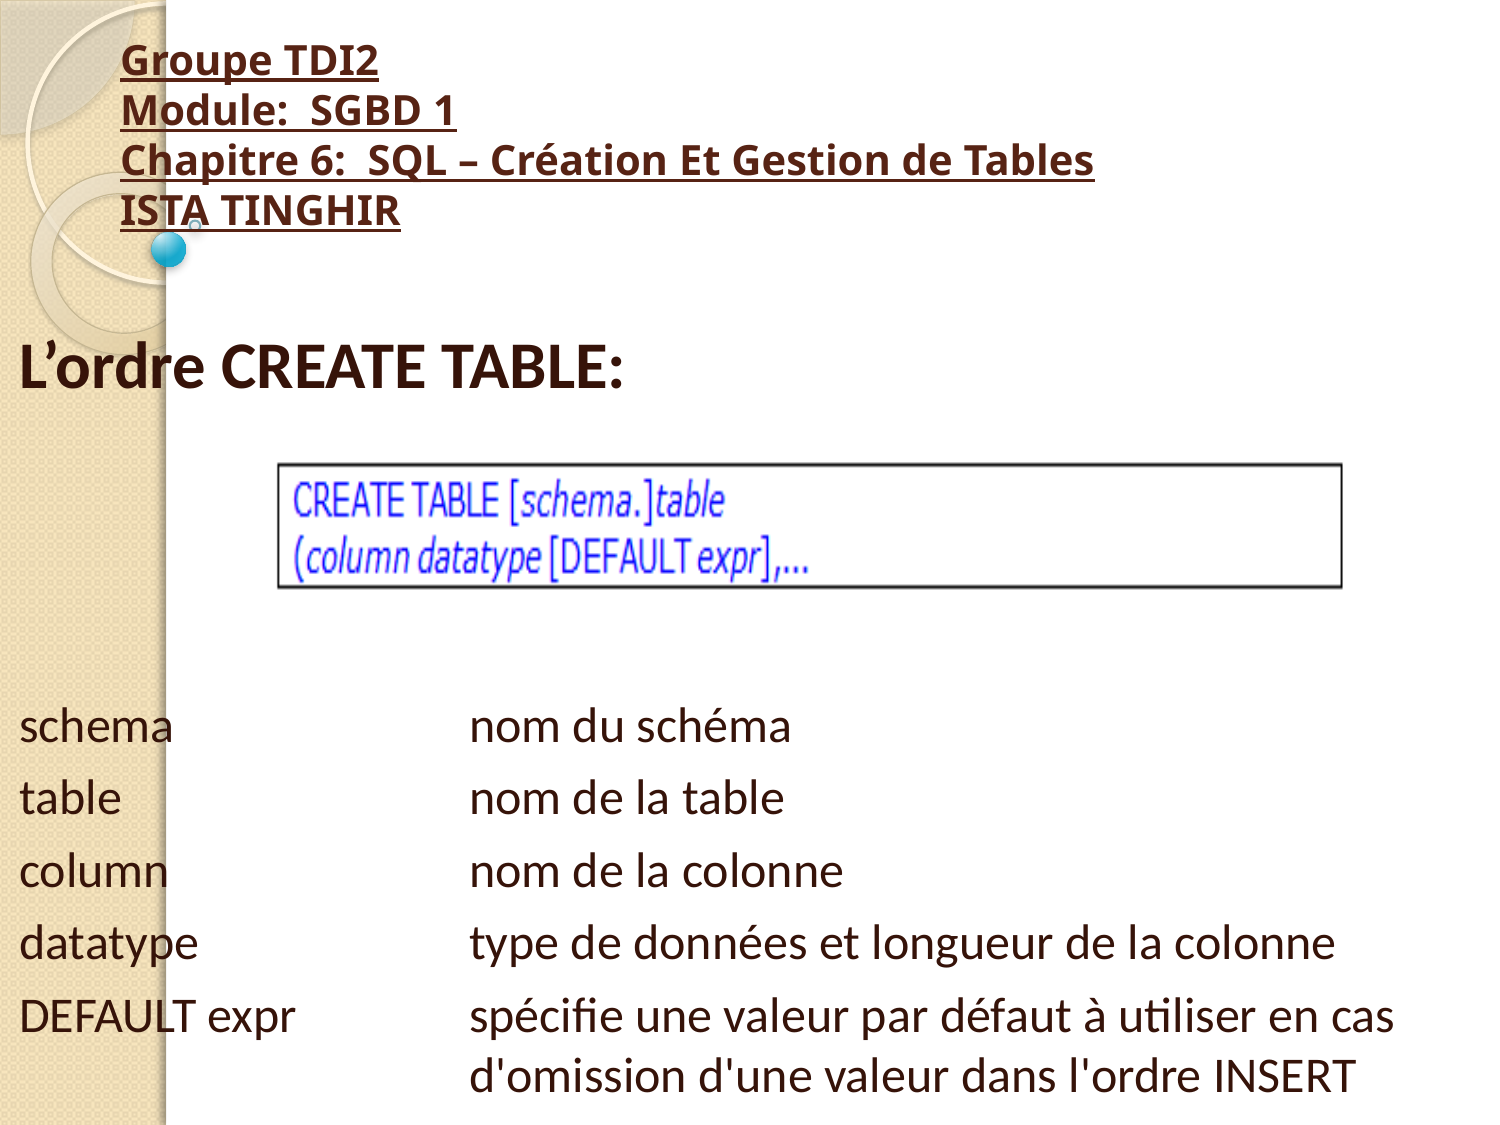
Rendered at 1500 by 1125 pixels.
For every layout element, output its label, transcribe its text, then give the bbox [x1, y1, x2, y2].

title Groupe TDI2 Module: SGBD 1 Chapitre 6: SQL – Création Et Gestion de Tables ISTA TINGHIR [105, 0, 1381, 242]
picture [257, 433, 1360, 622]
subtitle L’ordre CREATE TABLE: schema nom du schéma table nom de la table column nom de la colonne datatype type de données et longueur de la colonne DEFAULT expr spécifie une valeur par défaut à utiliser en cas d'omission d'une valeur dans l'ordre INSERT [0, 269, 1500, 1125]
